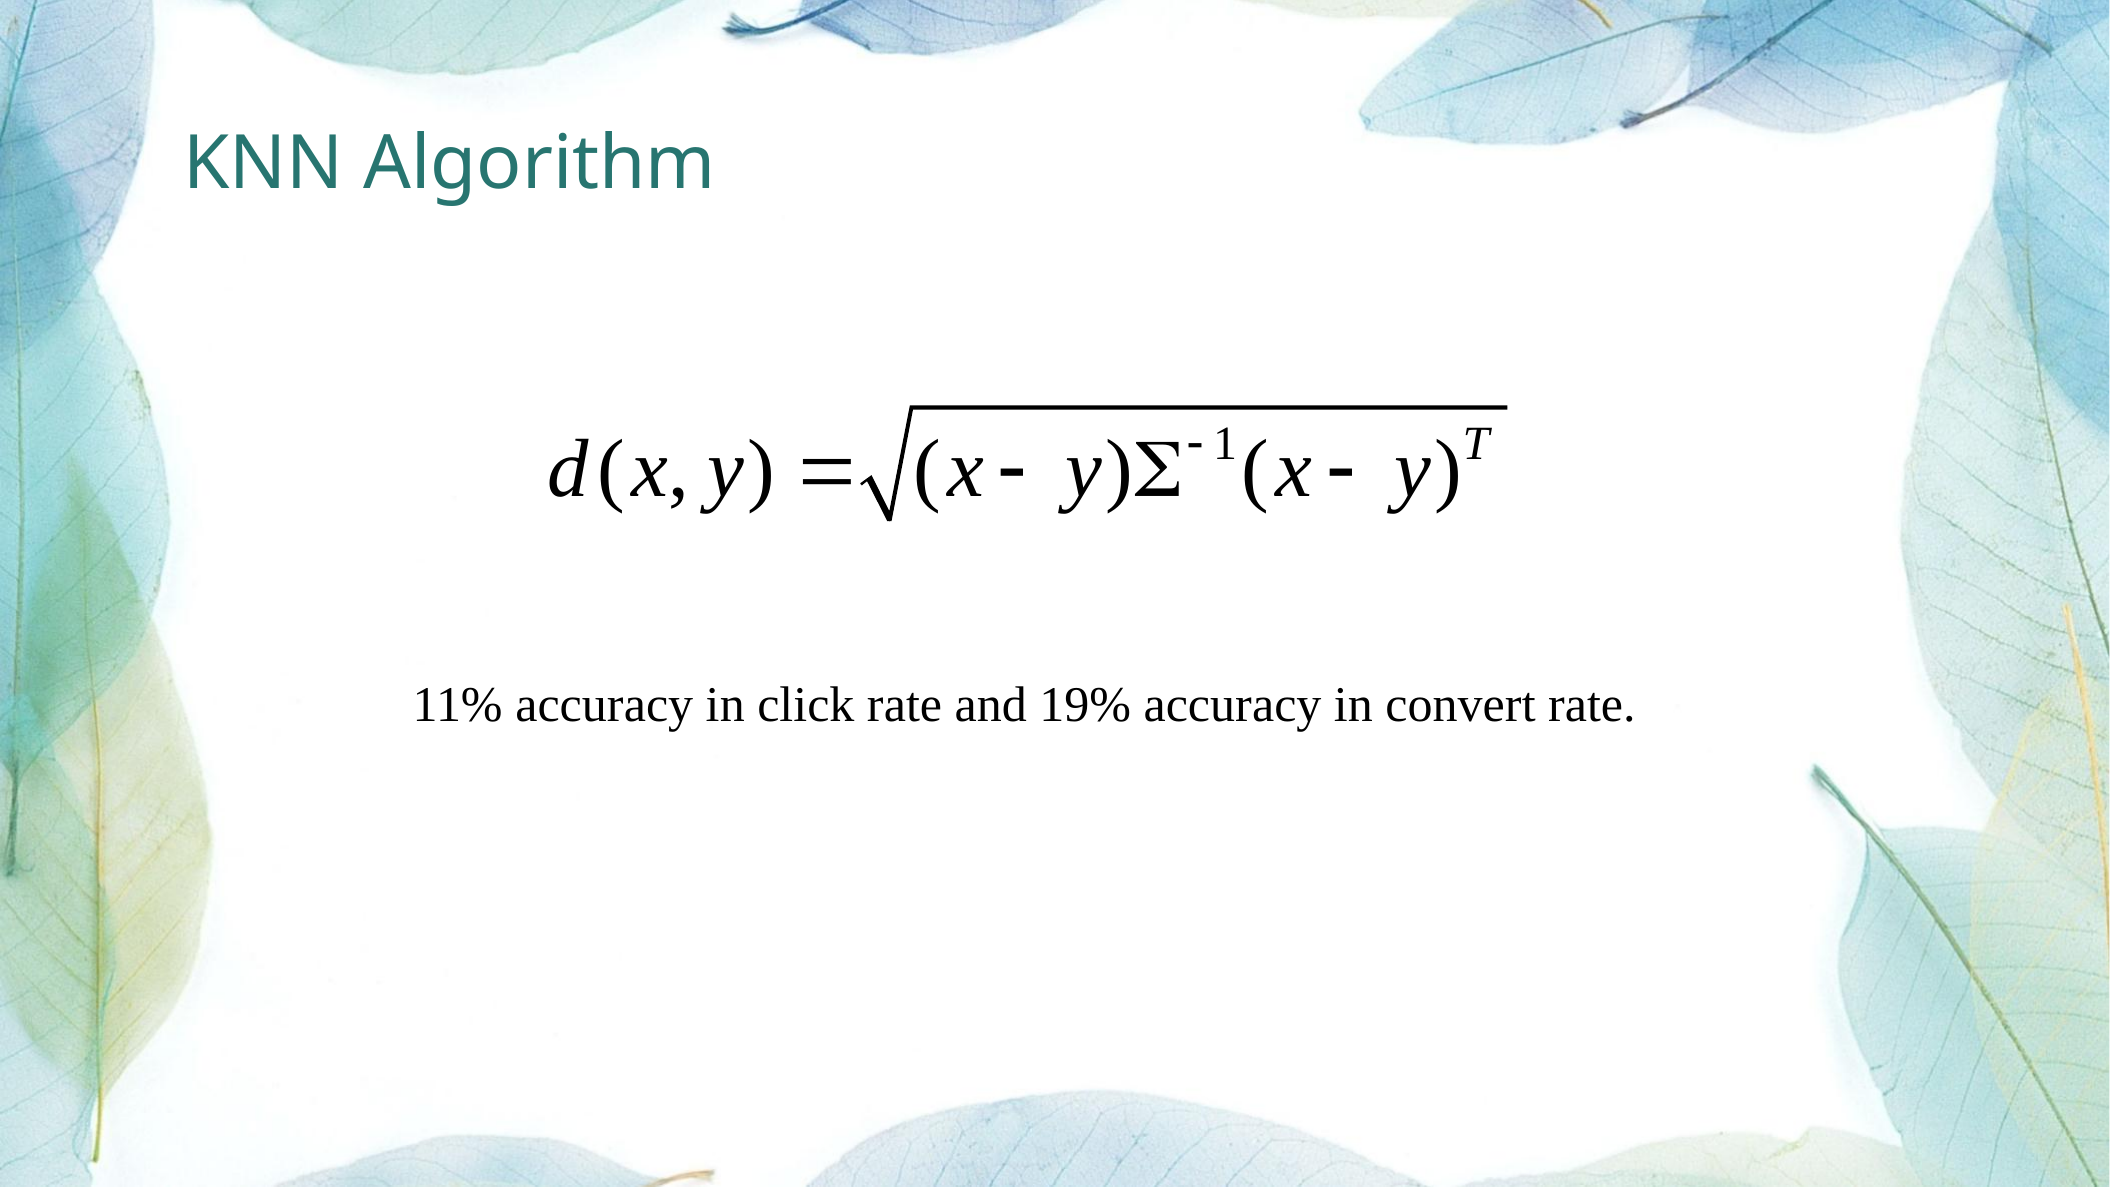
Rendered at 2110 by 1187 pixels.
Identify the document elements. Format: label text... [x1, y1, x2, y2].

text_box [534, 386, 1528, 538]
picture [0, 0, 2110, 1187]
text_box KNN Algorithm [168, 61, 772, 212]
text_box 11% accuracy in click rate and 19% accuracy in convert rate. [397, 664, 1664, 739]
